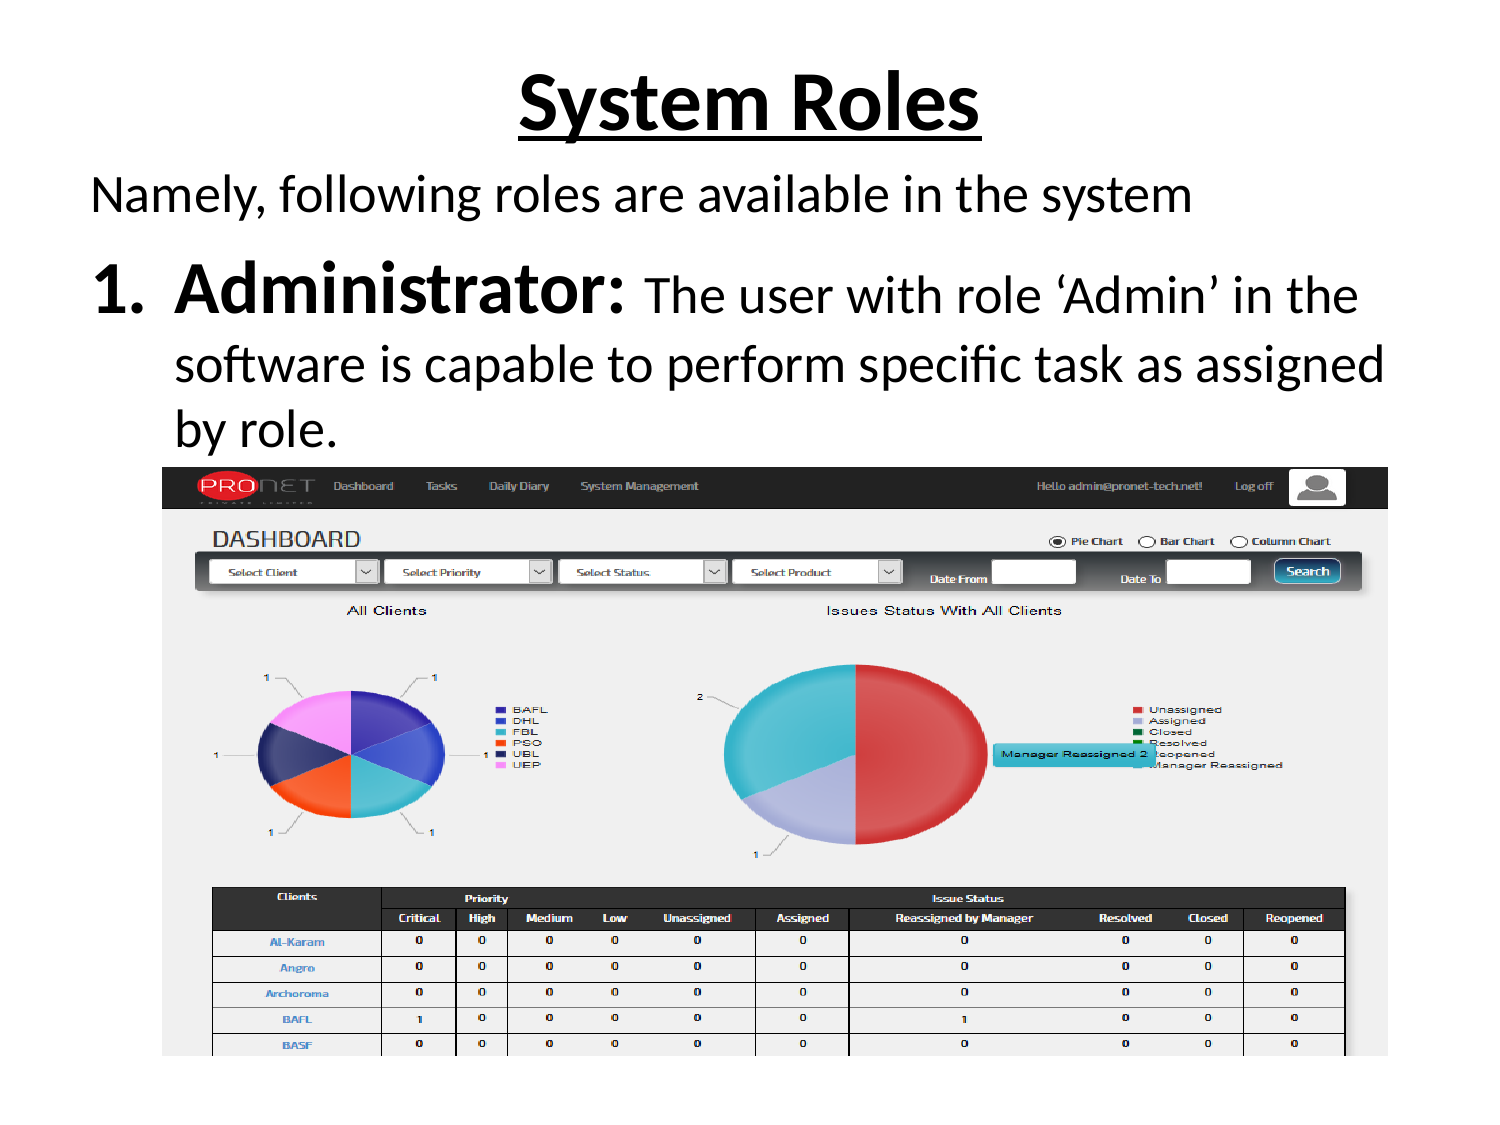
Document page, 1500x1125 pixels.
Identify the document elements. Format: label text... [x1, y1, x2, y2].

list System Roles Namely, following roles are available in the system Administrator: The user with role ‘Admin’ in the software is capable to perform specific task as assigned by role. Dashboard user with ‘Admin’ role can view his dashboard for all tasks/issues statistics. [75, 37, 1425, 1063]
picture [162, 467, 1388, 1056]
